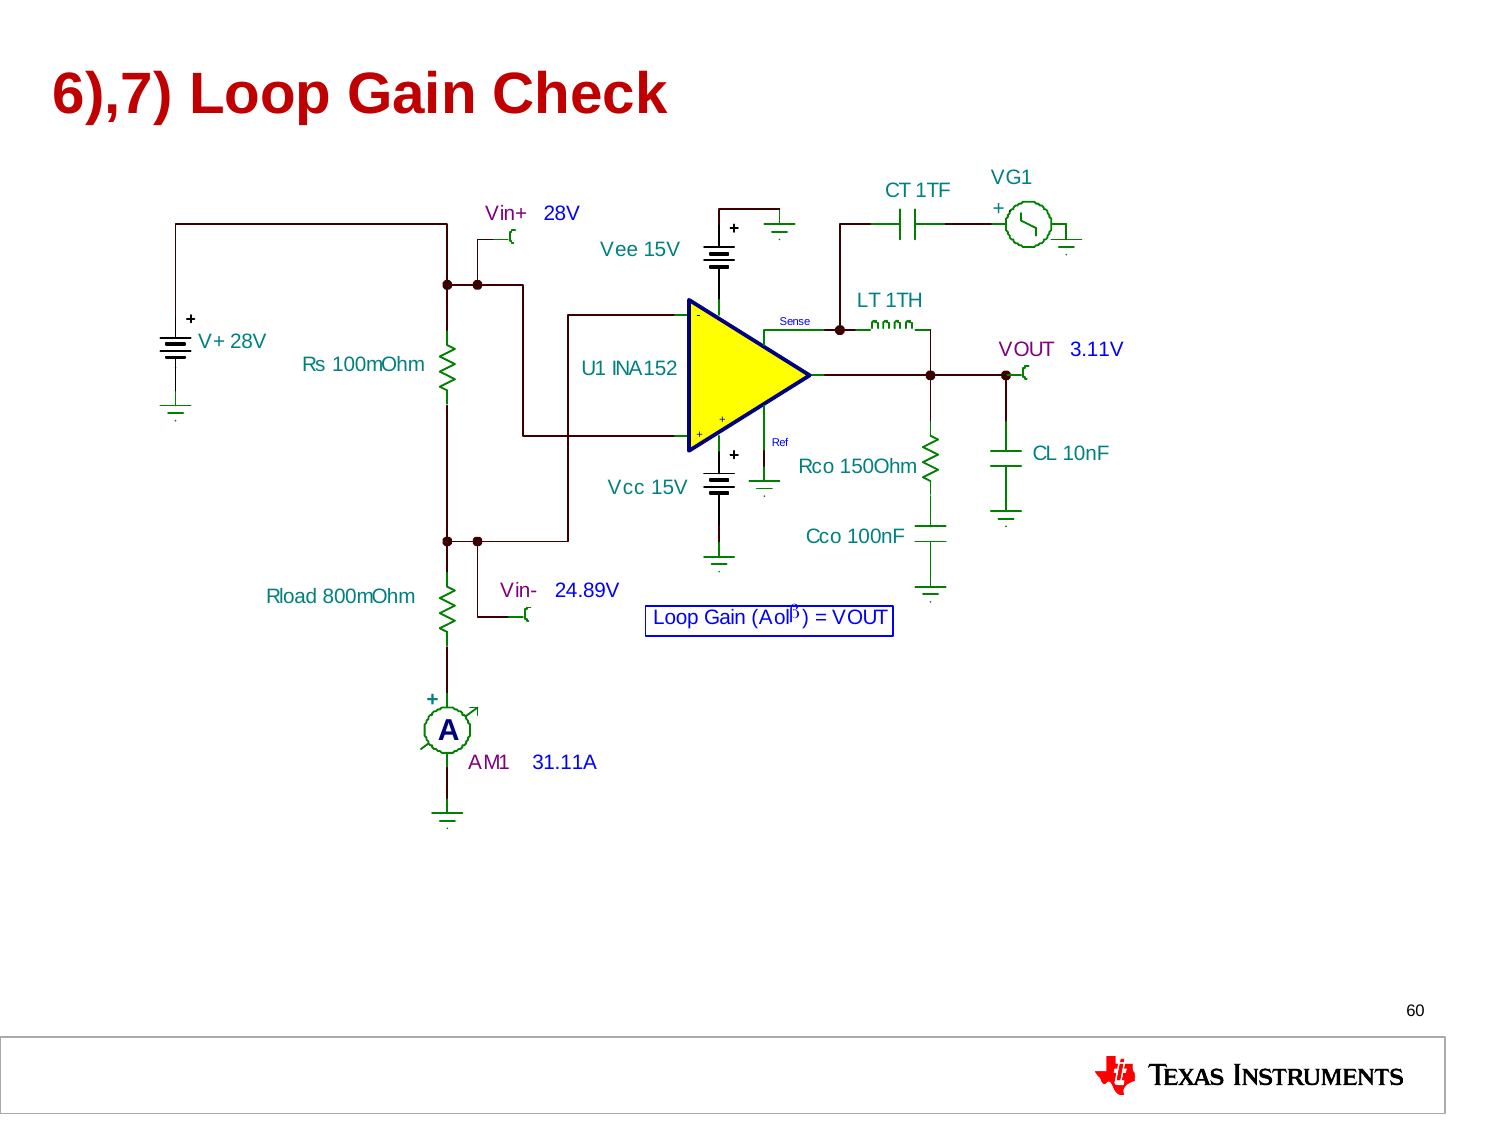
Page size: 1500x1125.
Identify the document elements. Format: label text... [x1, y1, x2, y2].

picture [1095, 1056, 1403, 1095]
text_box <number> [1089, 992, 1440, 1027]
text_box 6),7) Loop Gain Check [37, 23, 1426, 157]
picture [122, 127, 1171, 867]
